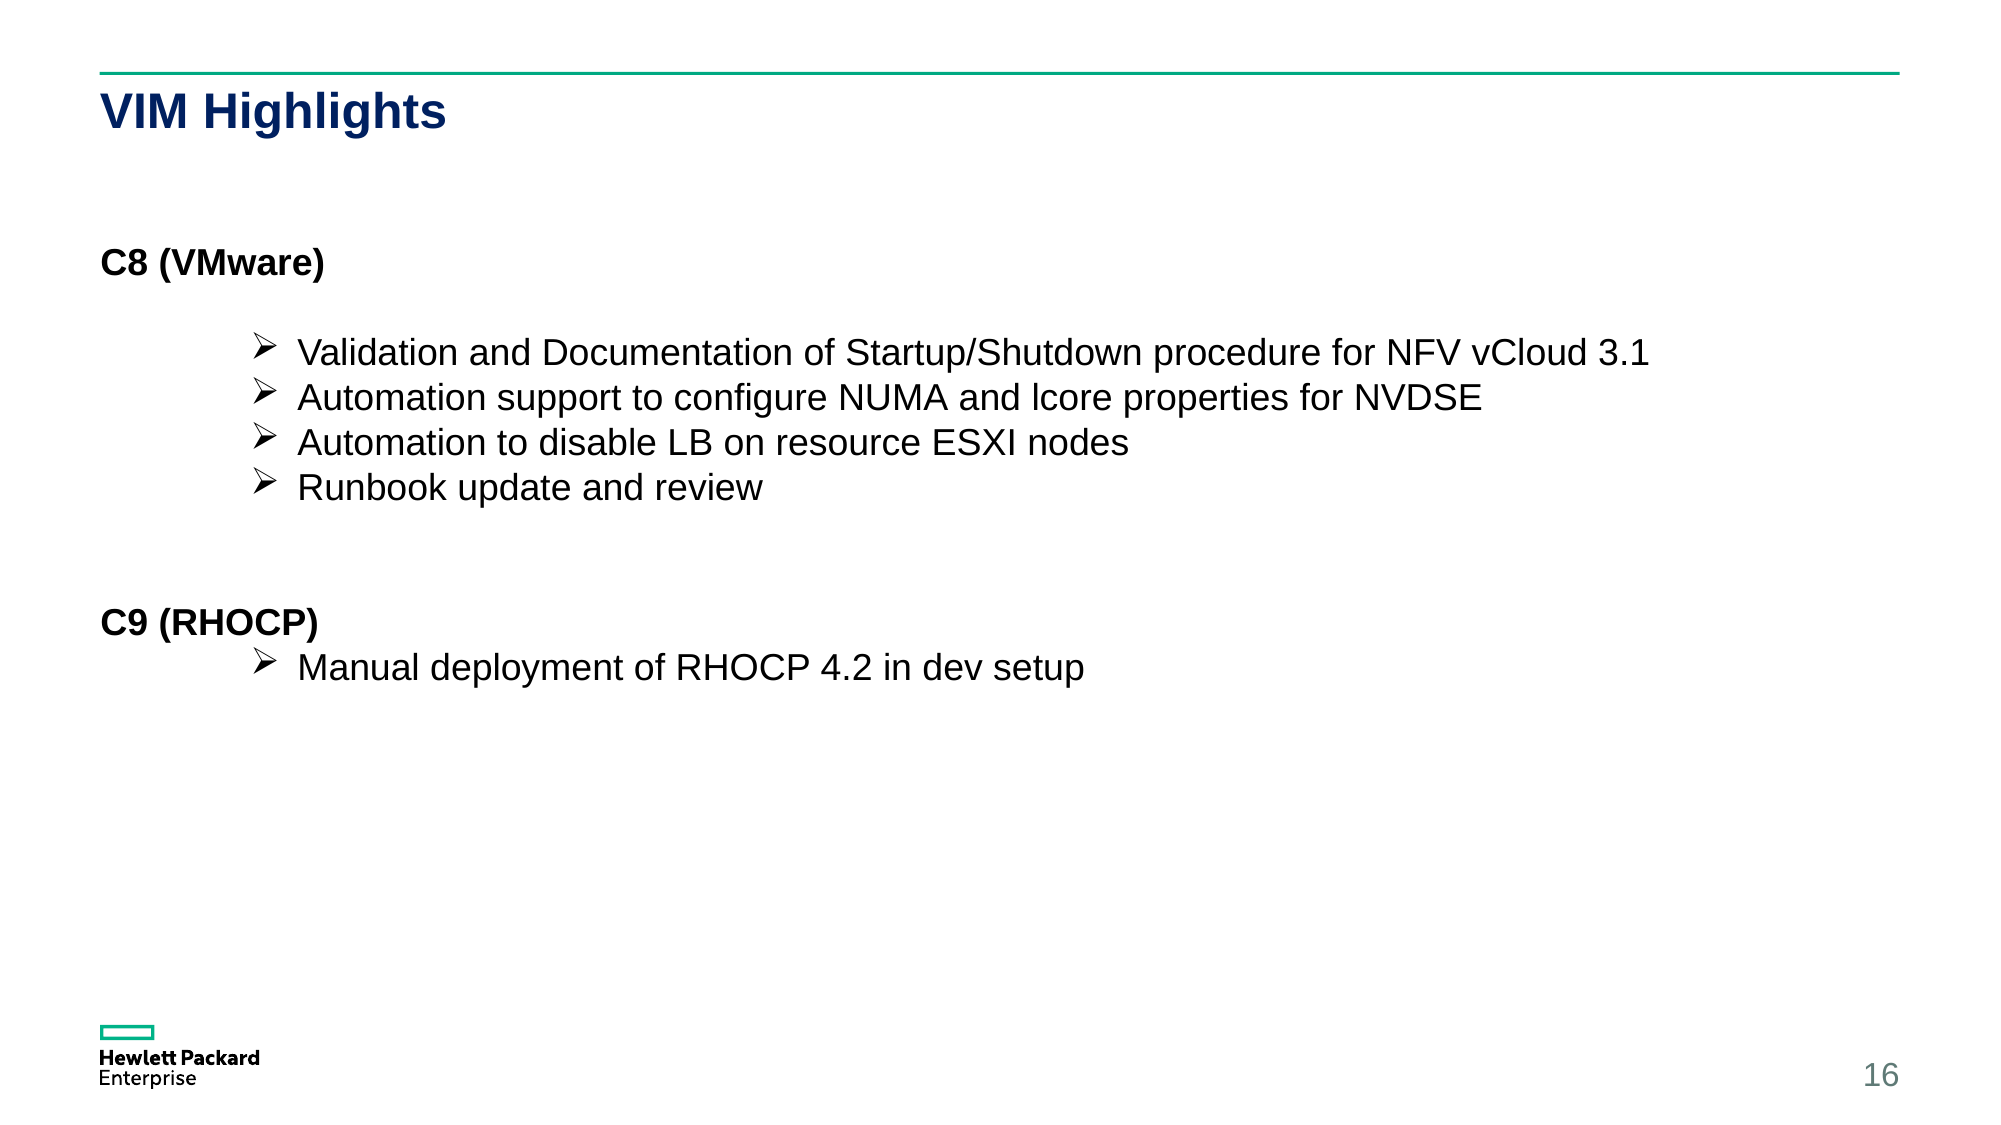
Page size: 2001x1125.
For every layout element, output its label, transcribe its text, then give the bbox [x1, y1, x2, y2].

text_box C8 (VMware) Validation and Documentation of Startup/Shutdown procedure for NFV vCloud 3.1 Automation support to configure NUMA and lcore properties for NVDSE Automation to disable LB on resource ESXI nodes Runbook update and review C9 (RHOCP) Manual deployment of RHOCP 4.2 in dev setup [100, 193, 1930, 1010]
title VIM Highlights [99, 85, 1900, 156]
slide_number 16 [1812, 1054, 1900, 1093]
